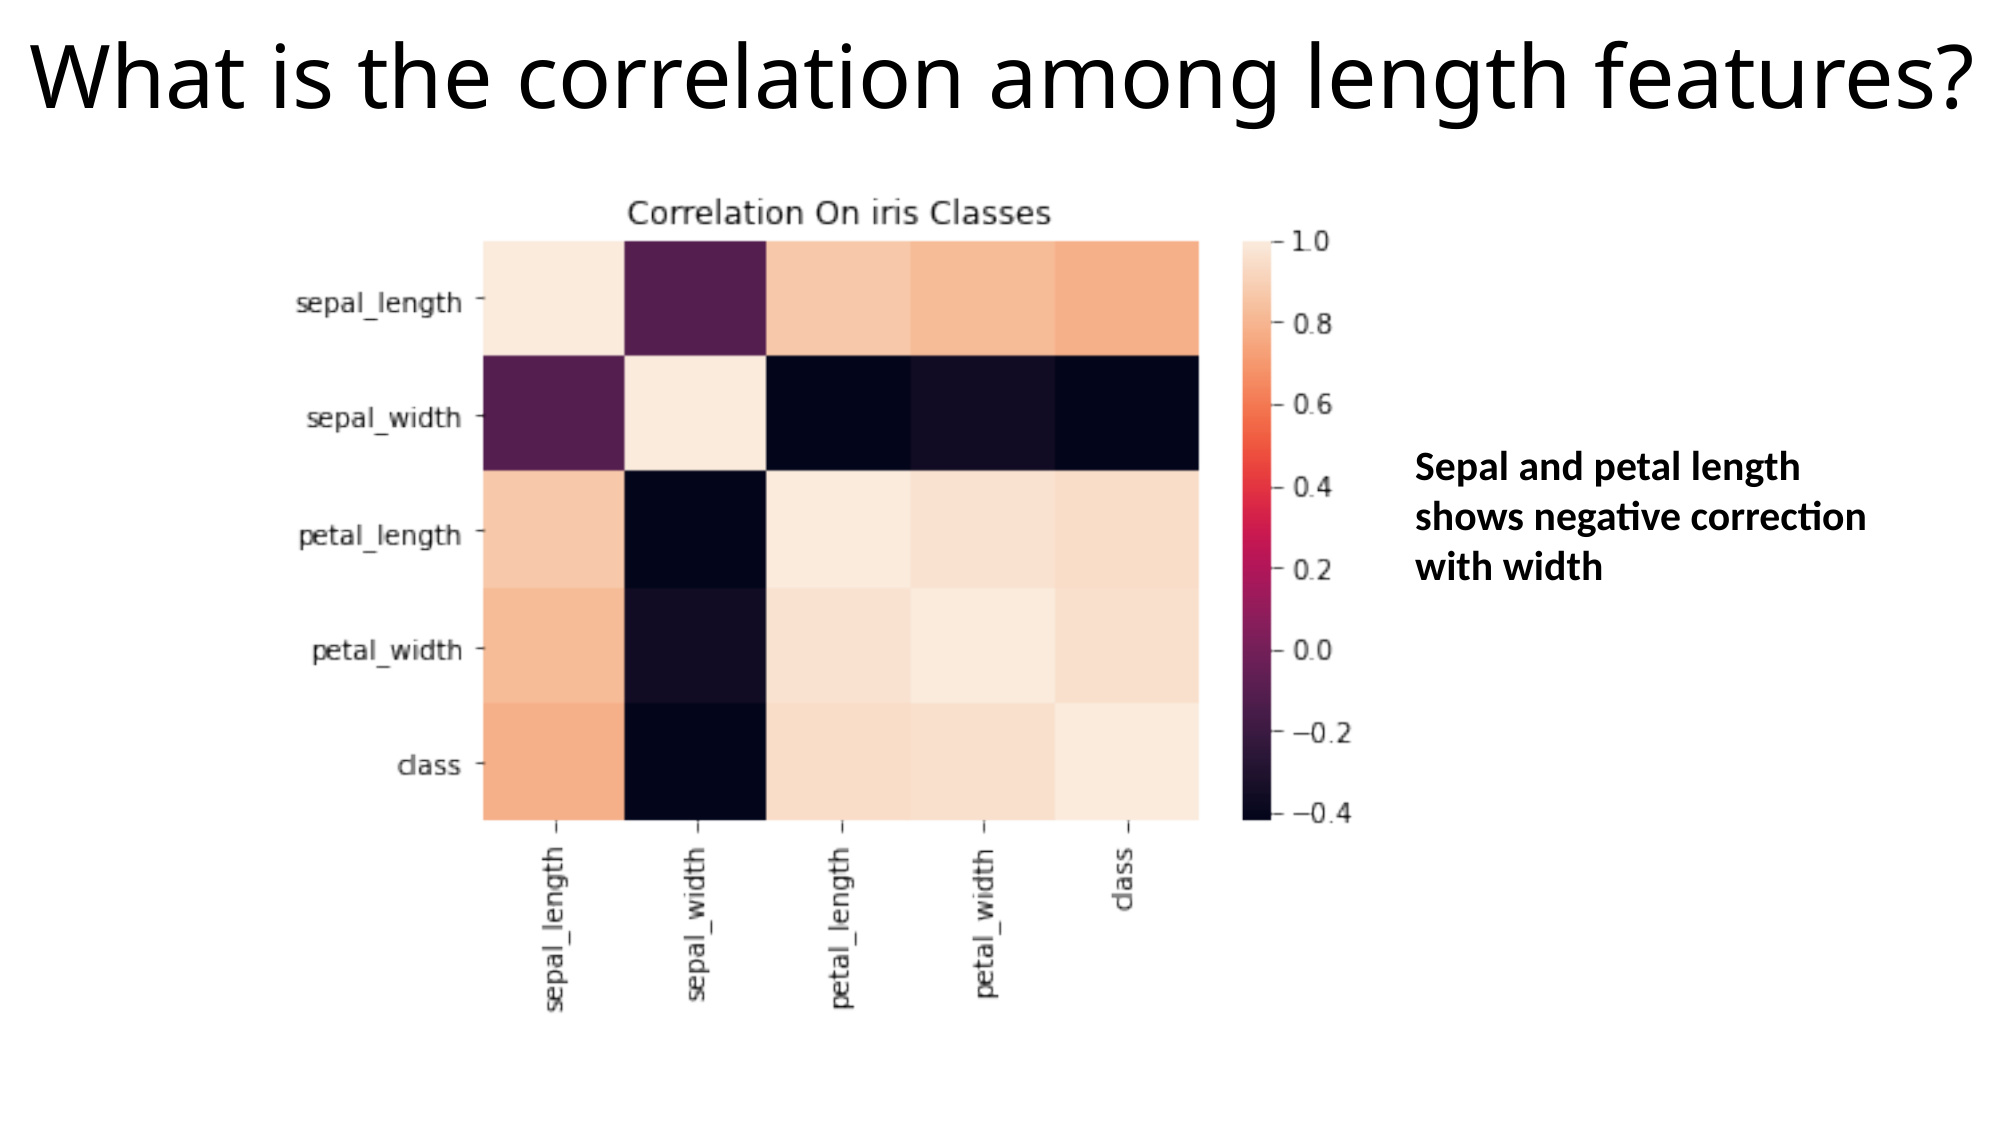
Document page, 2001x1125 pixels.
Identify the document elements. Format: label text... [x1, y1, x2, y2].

text_box Sepal and petal length shows negative correction with width [1400, 431, 1904, 597]
picture [275, 180, 1374, 1031]
title What is the correlation among length features? [14, 0, 2000, 181]
